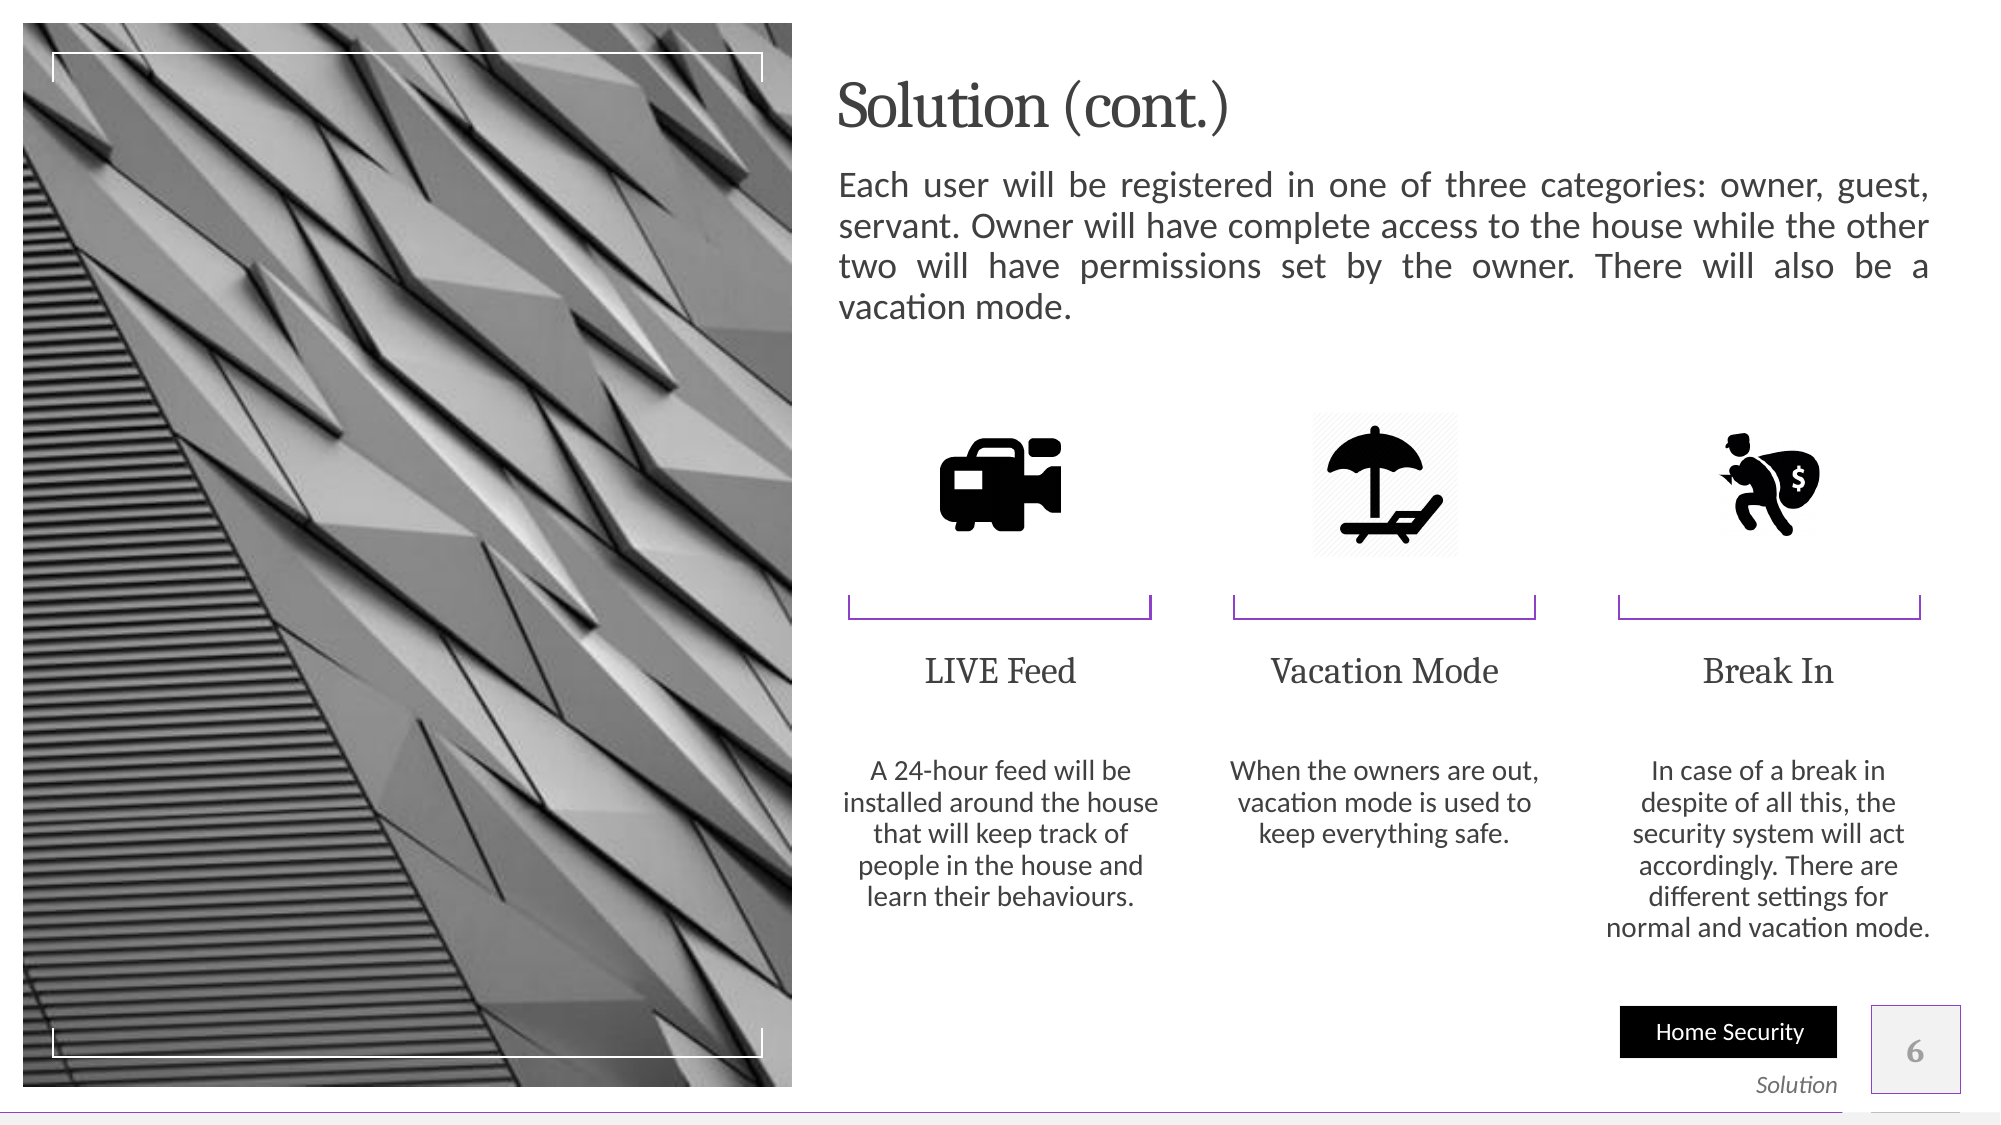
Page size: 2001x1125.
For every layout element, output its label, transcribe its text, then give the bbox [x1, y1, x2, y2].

title Solution (cont.) [838, 70, 1932, 142]
text_box Home Security [1626, 1007, 1835, 1053]
picture [23, 23, 792, 1087]
list Each user will be registered in one of three categories: owner, guest, servant. Owner will have complete access to the house while the other two will have permissions set by the owner. There will also be a vacation mode. [838, 165, 1931, 355]
picture [1717, 433, 1820, 536]
list Break In [1606, 651, 1932, 711]
list LIVE Feed [838, 651, 1164, 711]
list When the owners are out, vacation mode is used to keep everything safe. [1222, 755, 1548, 874]
picture [940, 424, 1061, 545]
list A 24-hour feed will be installed around the house that will keep track of people in the house and learn their behaviours. [838, 755, 1164, 937]
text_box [53, 53, 762, 1058]
picture [1311, 411, 1459, 558]
list In case of a break in despite of all this, the security system will act accordingly. There are different settings for normal and vacation mode. [1606, 755, 1932, 997]
footer Solution [1163, 1064, 1838, 1099]
list Vacation Mode [1222, 651, 1548, 711]
slide_number 6 [1871, 1019, 1960, 1080]
